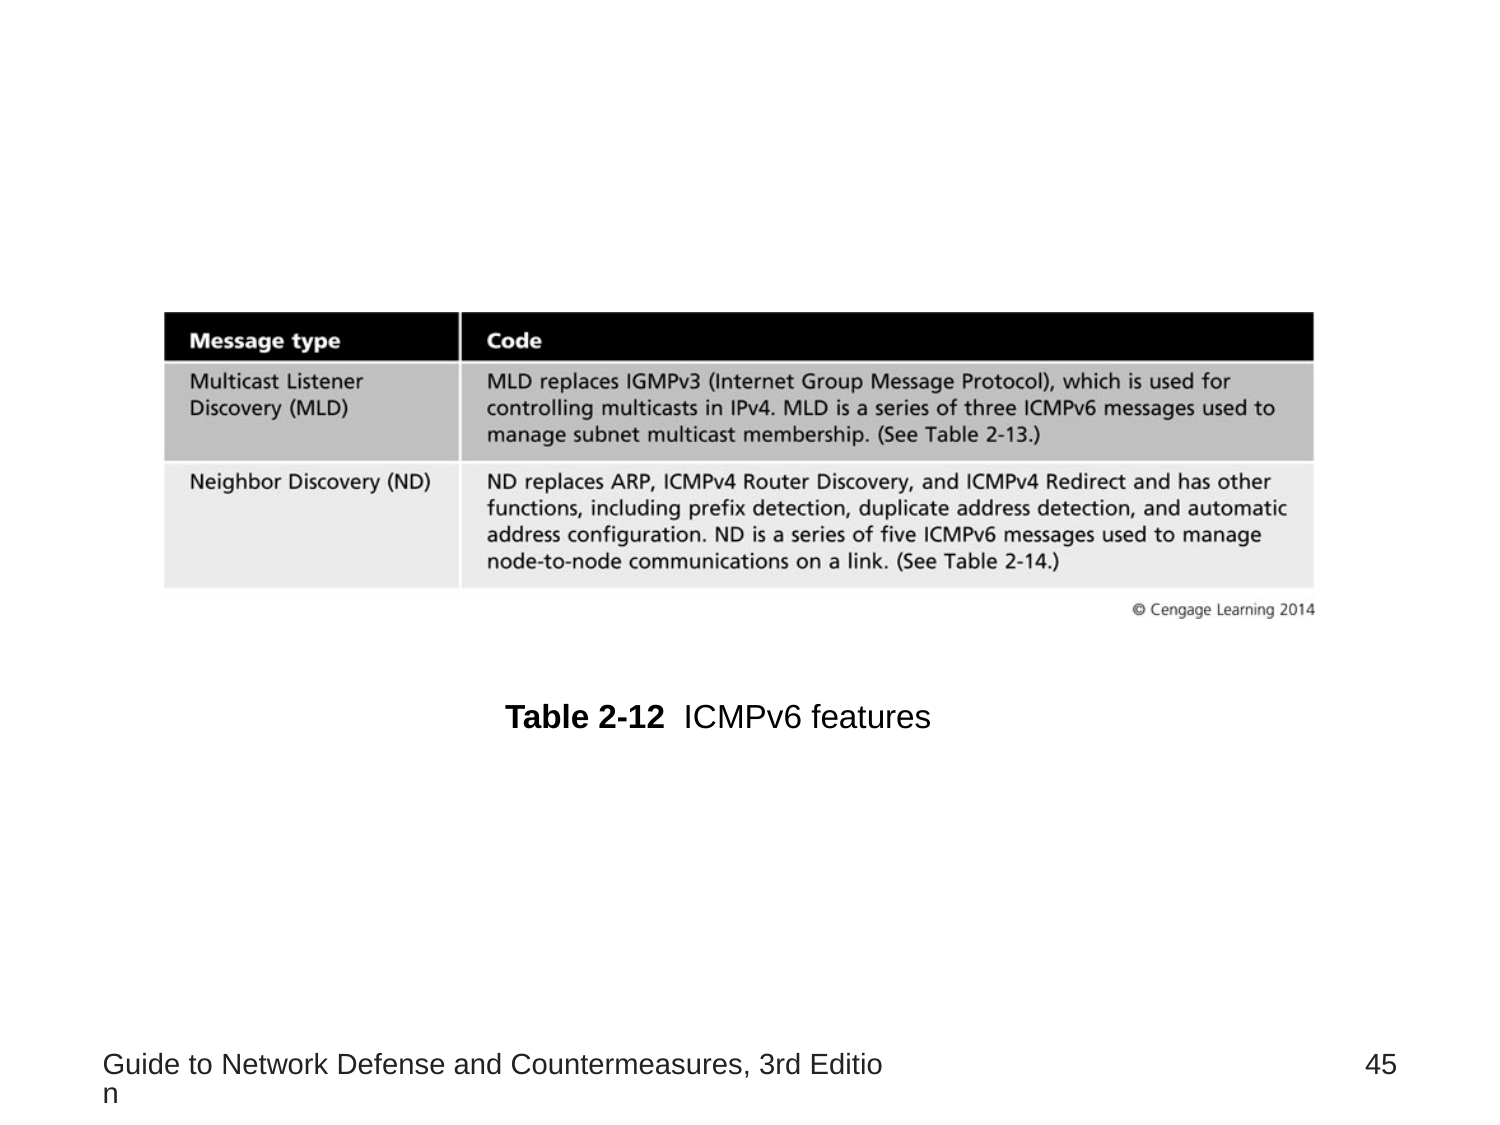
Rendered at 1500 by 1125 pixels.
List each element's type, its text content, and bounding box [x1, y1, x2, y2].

text_box Table 2-12 ICMPv6 features [490, 687, 947, 743]
footer Guide to Network Defense and Countermeasures, 3rd Edition [87, 1037, 913, 1100]
slide_number 45 [1287, 1037, 1413, 1100]
picture [164, 312, 1315, 620]
